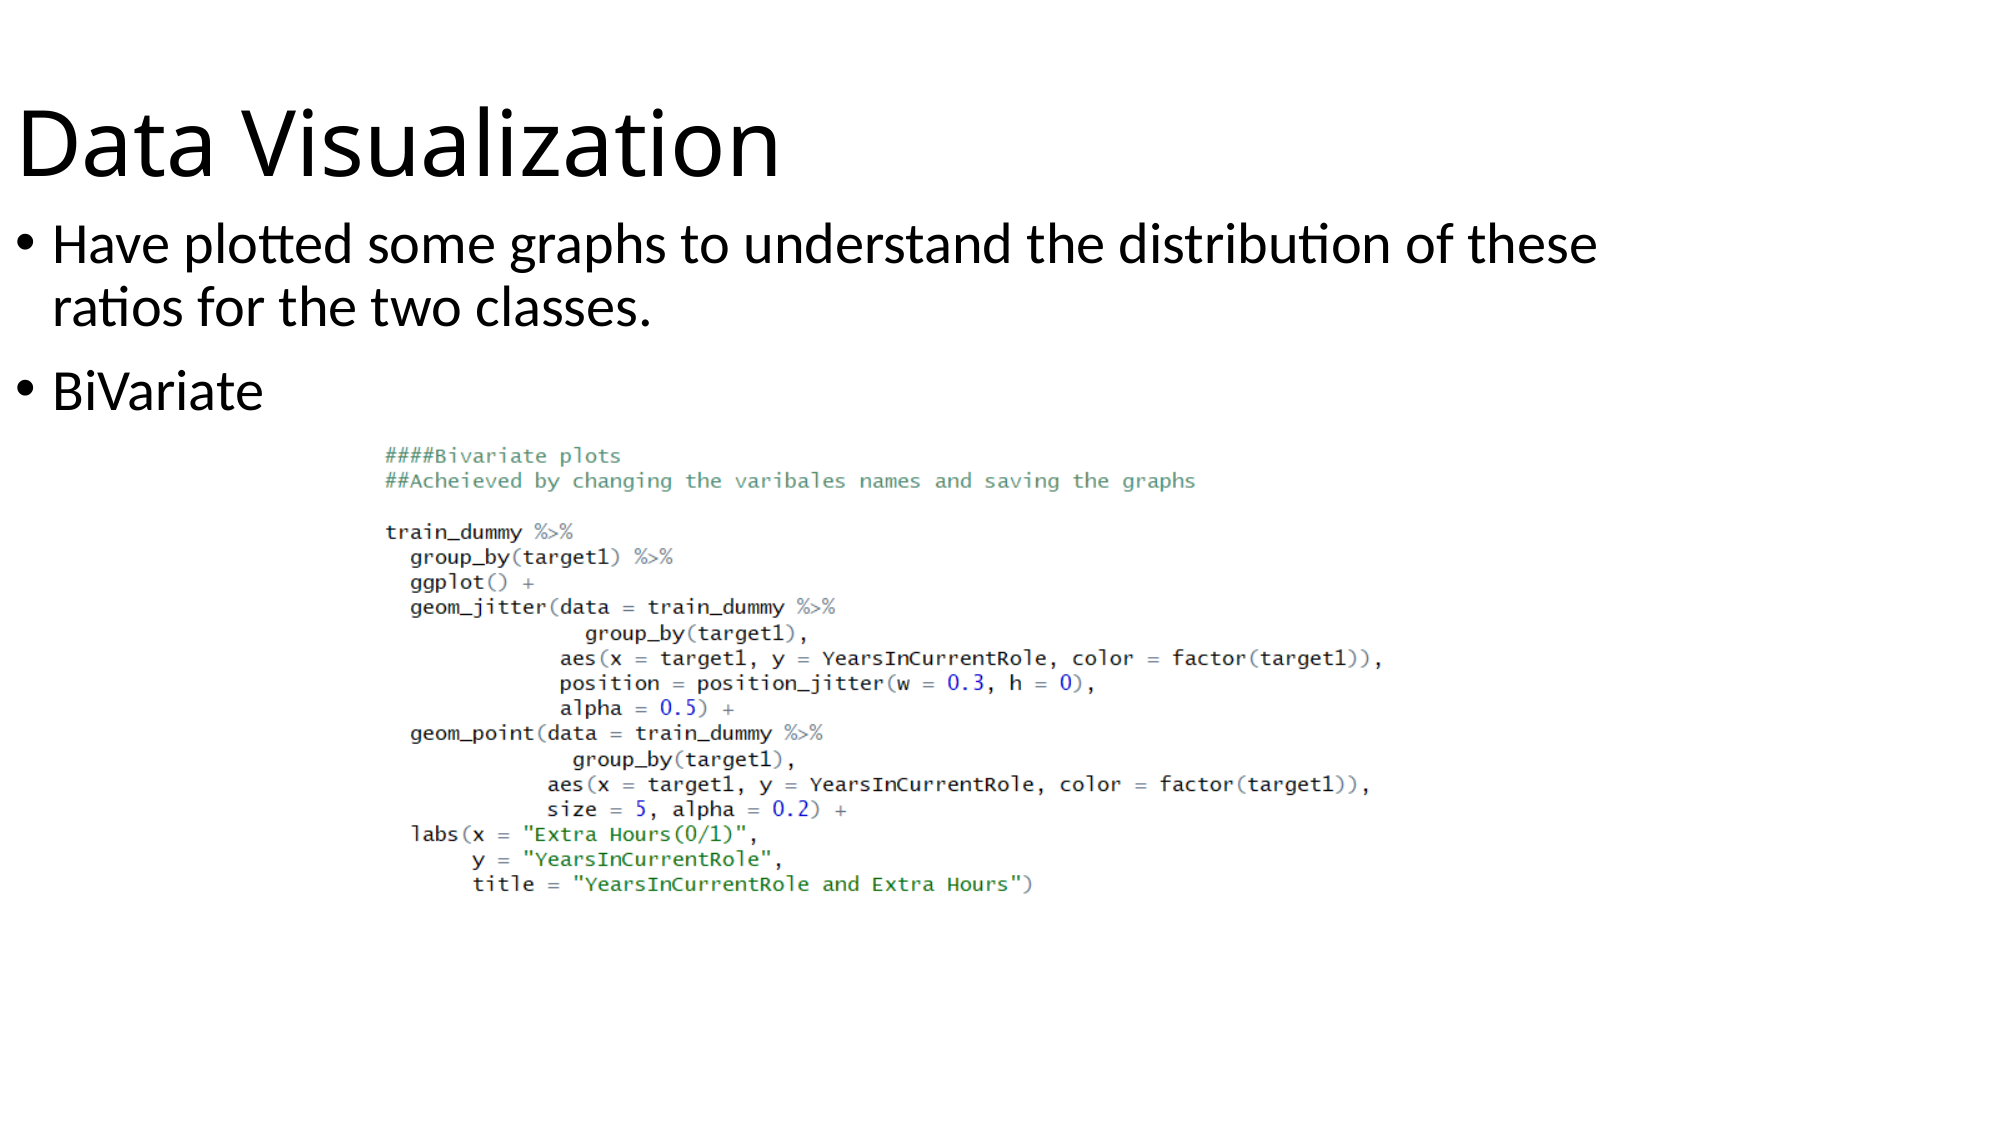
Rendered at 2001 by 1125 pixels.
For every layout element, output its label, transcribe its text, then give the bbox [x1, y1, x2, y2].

title Data Visualization [0, 59, 1725, 205]
picture [380, 434, 1537, 920]
list Have plotted some graphs to understand the distribution of these ratios for the two classes. BiVariate [0, 205, 1725, 1014]
